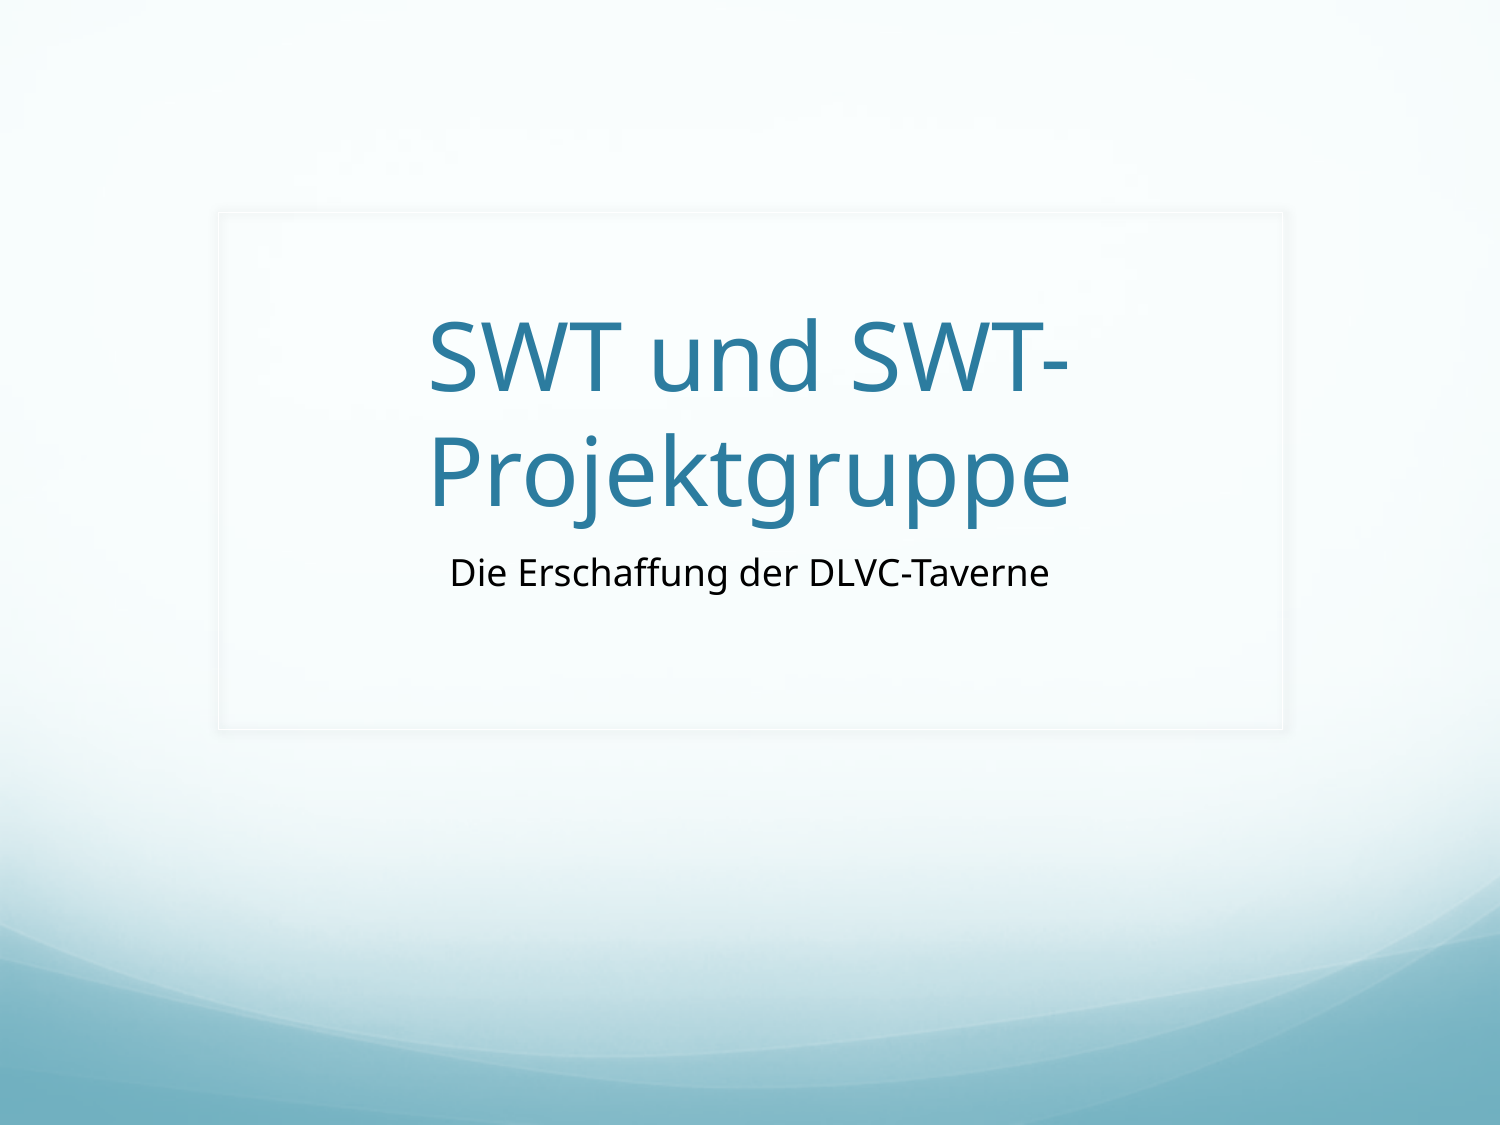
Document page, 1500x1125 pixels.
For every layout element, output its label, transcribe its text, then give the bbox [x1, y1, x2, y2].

title SWT und SWT-Projektgruppe [217, 249, 1283, 533]
subtitle Die Erschaffung der DLVC-Taverne [217, 541, 1283, 692]
